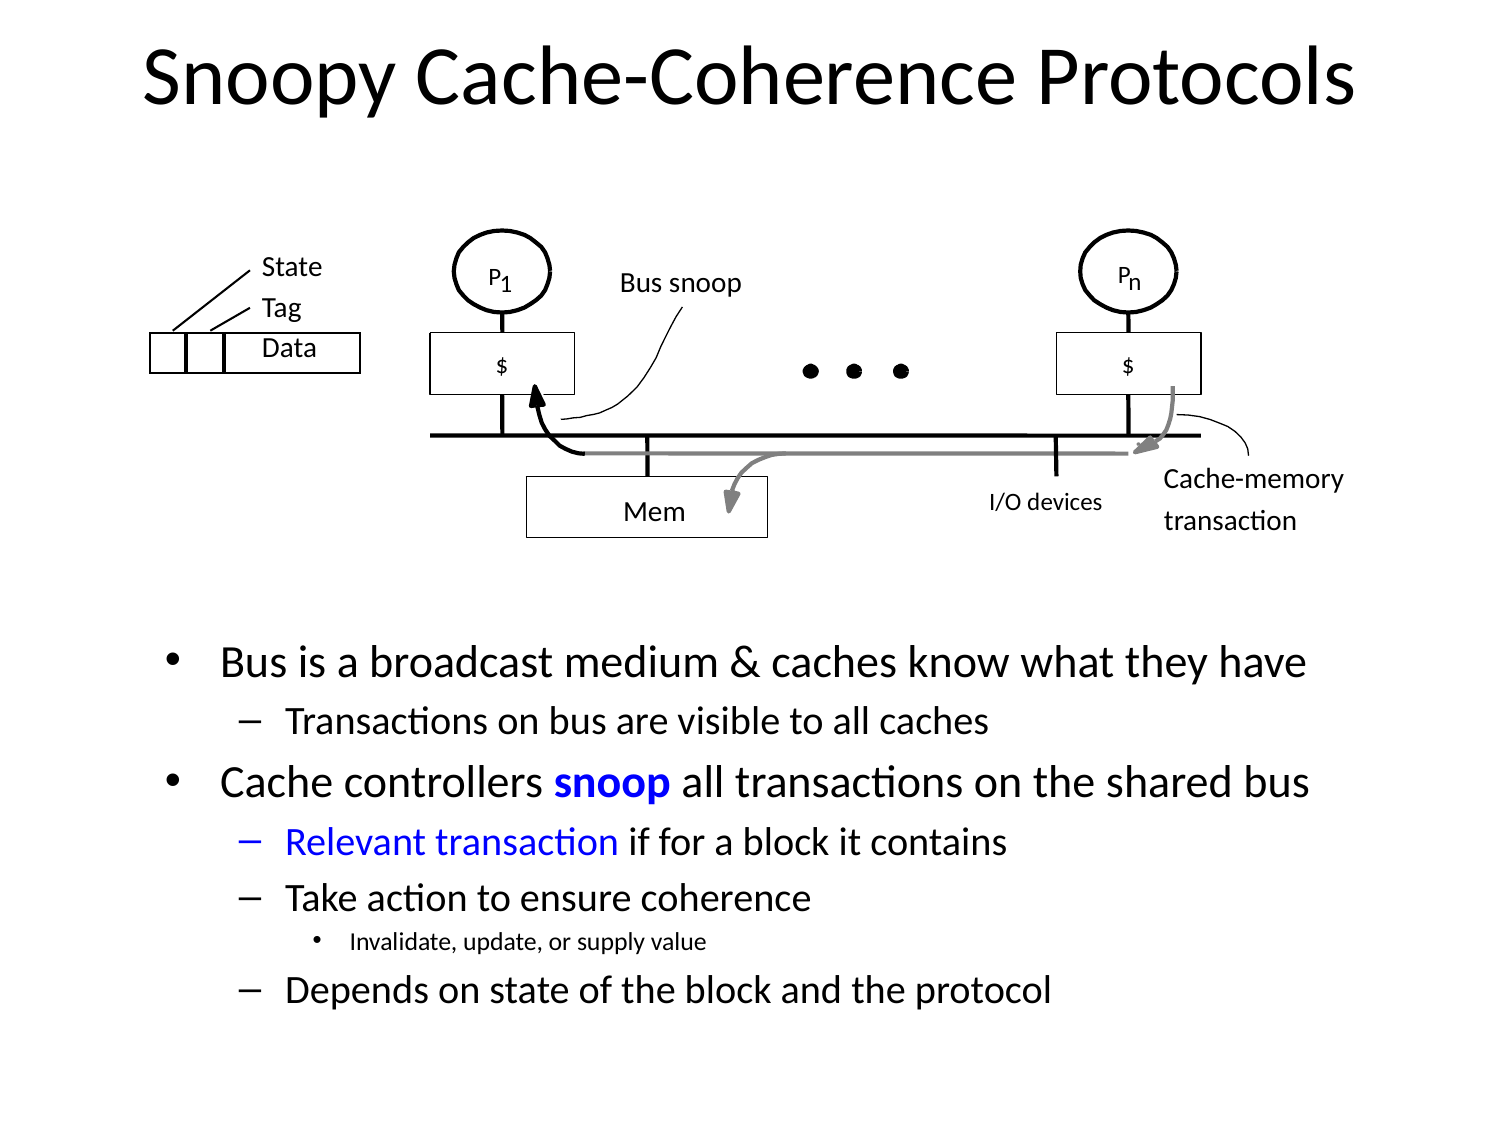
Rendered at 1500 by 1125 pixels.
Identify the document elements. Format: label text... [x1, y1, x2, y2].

list Bus is a broadcast medium & caches know what they have Transactions on bus are visible to all caches Cache controllers snoop all transactions on the shared bus Relevant transaction if for a block it contains Take action to ensure coherence Invalidate, update, or supply value Depends on state of the block and the protocol [150, 623, 1350, 1088]
title Snoopy Cache-Coherence Protocols [75, 12, 1425, 130]
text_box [149, 230, 1346, 538]
